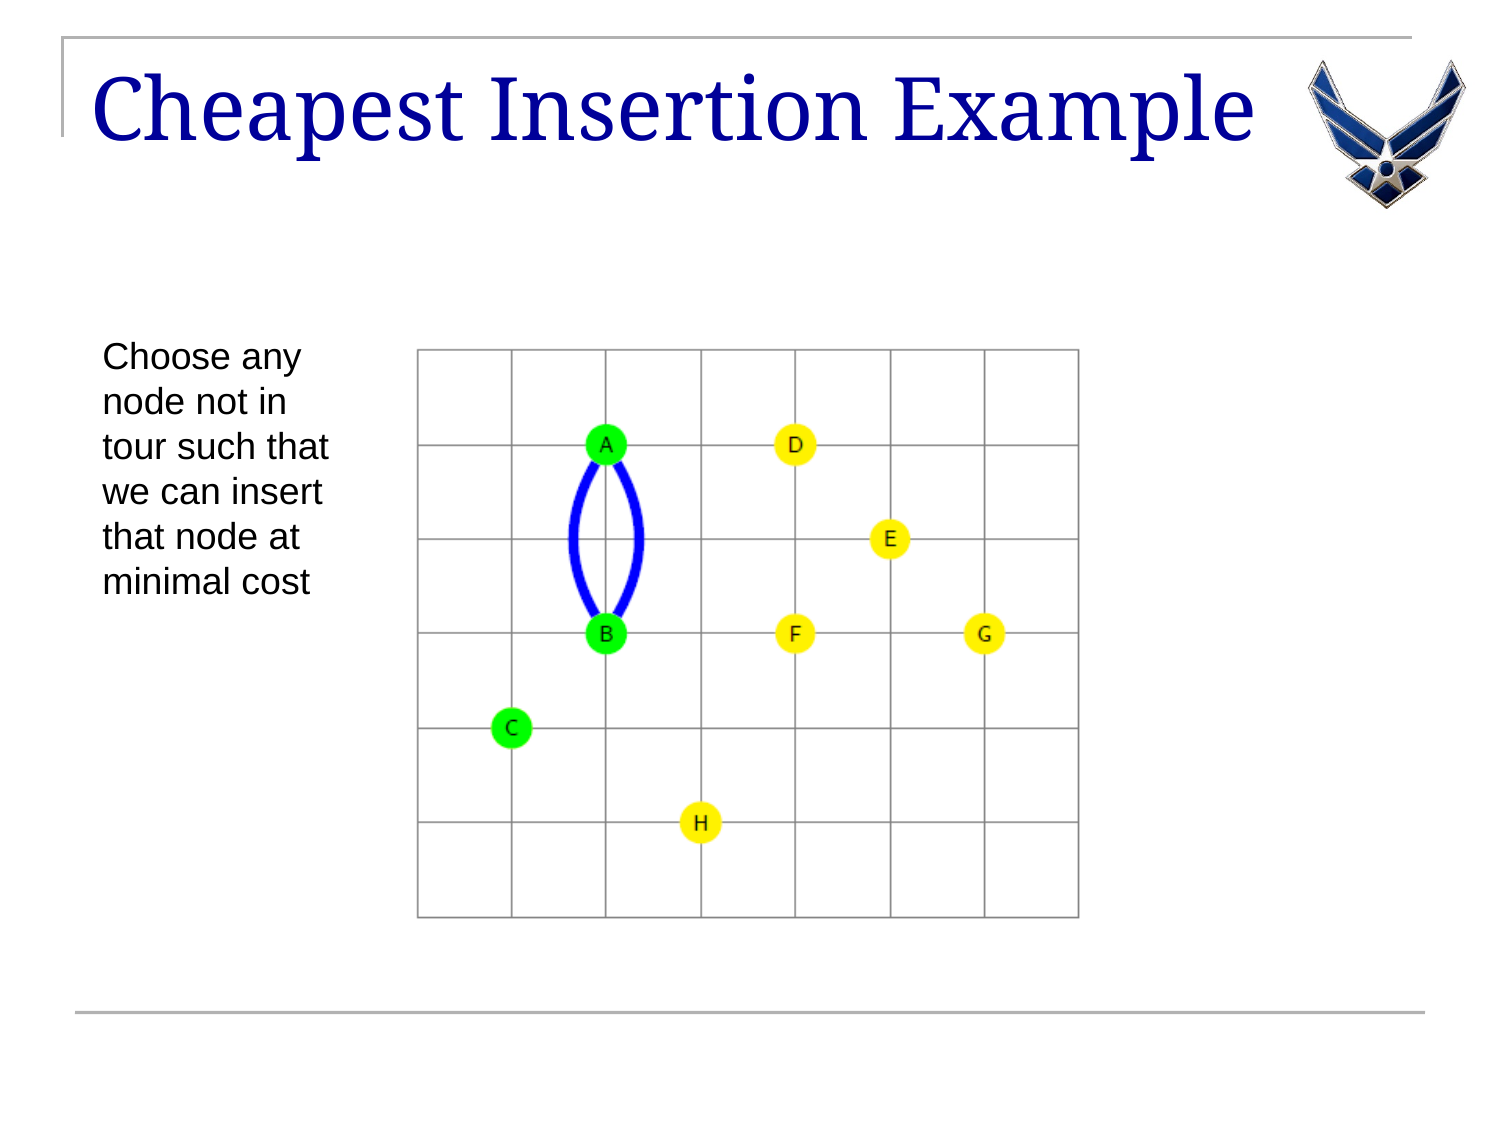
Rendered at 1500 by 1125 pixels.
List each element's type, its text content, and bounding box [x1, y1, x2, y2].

text_box Choose any node not in tour such that we can insert that node at minimal cost [87, 324, 363, 610]
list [411, 340, 1089, 928]
title Cheapest Insertion Example [75, 45, 1425, 233]
picture [1425, 49, 1475, 217]
